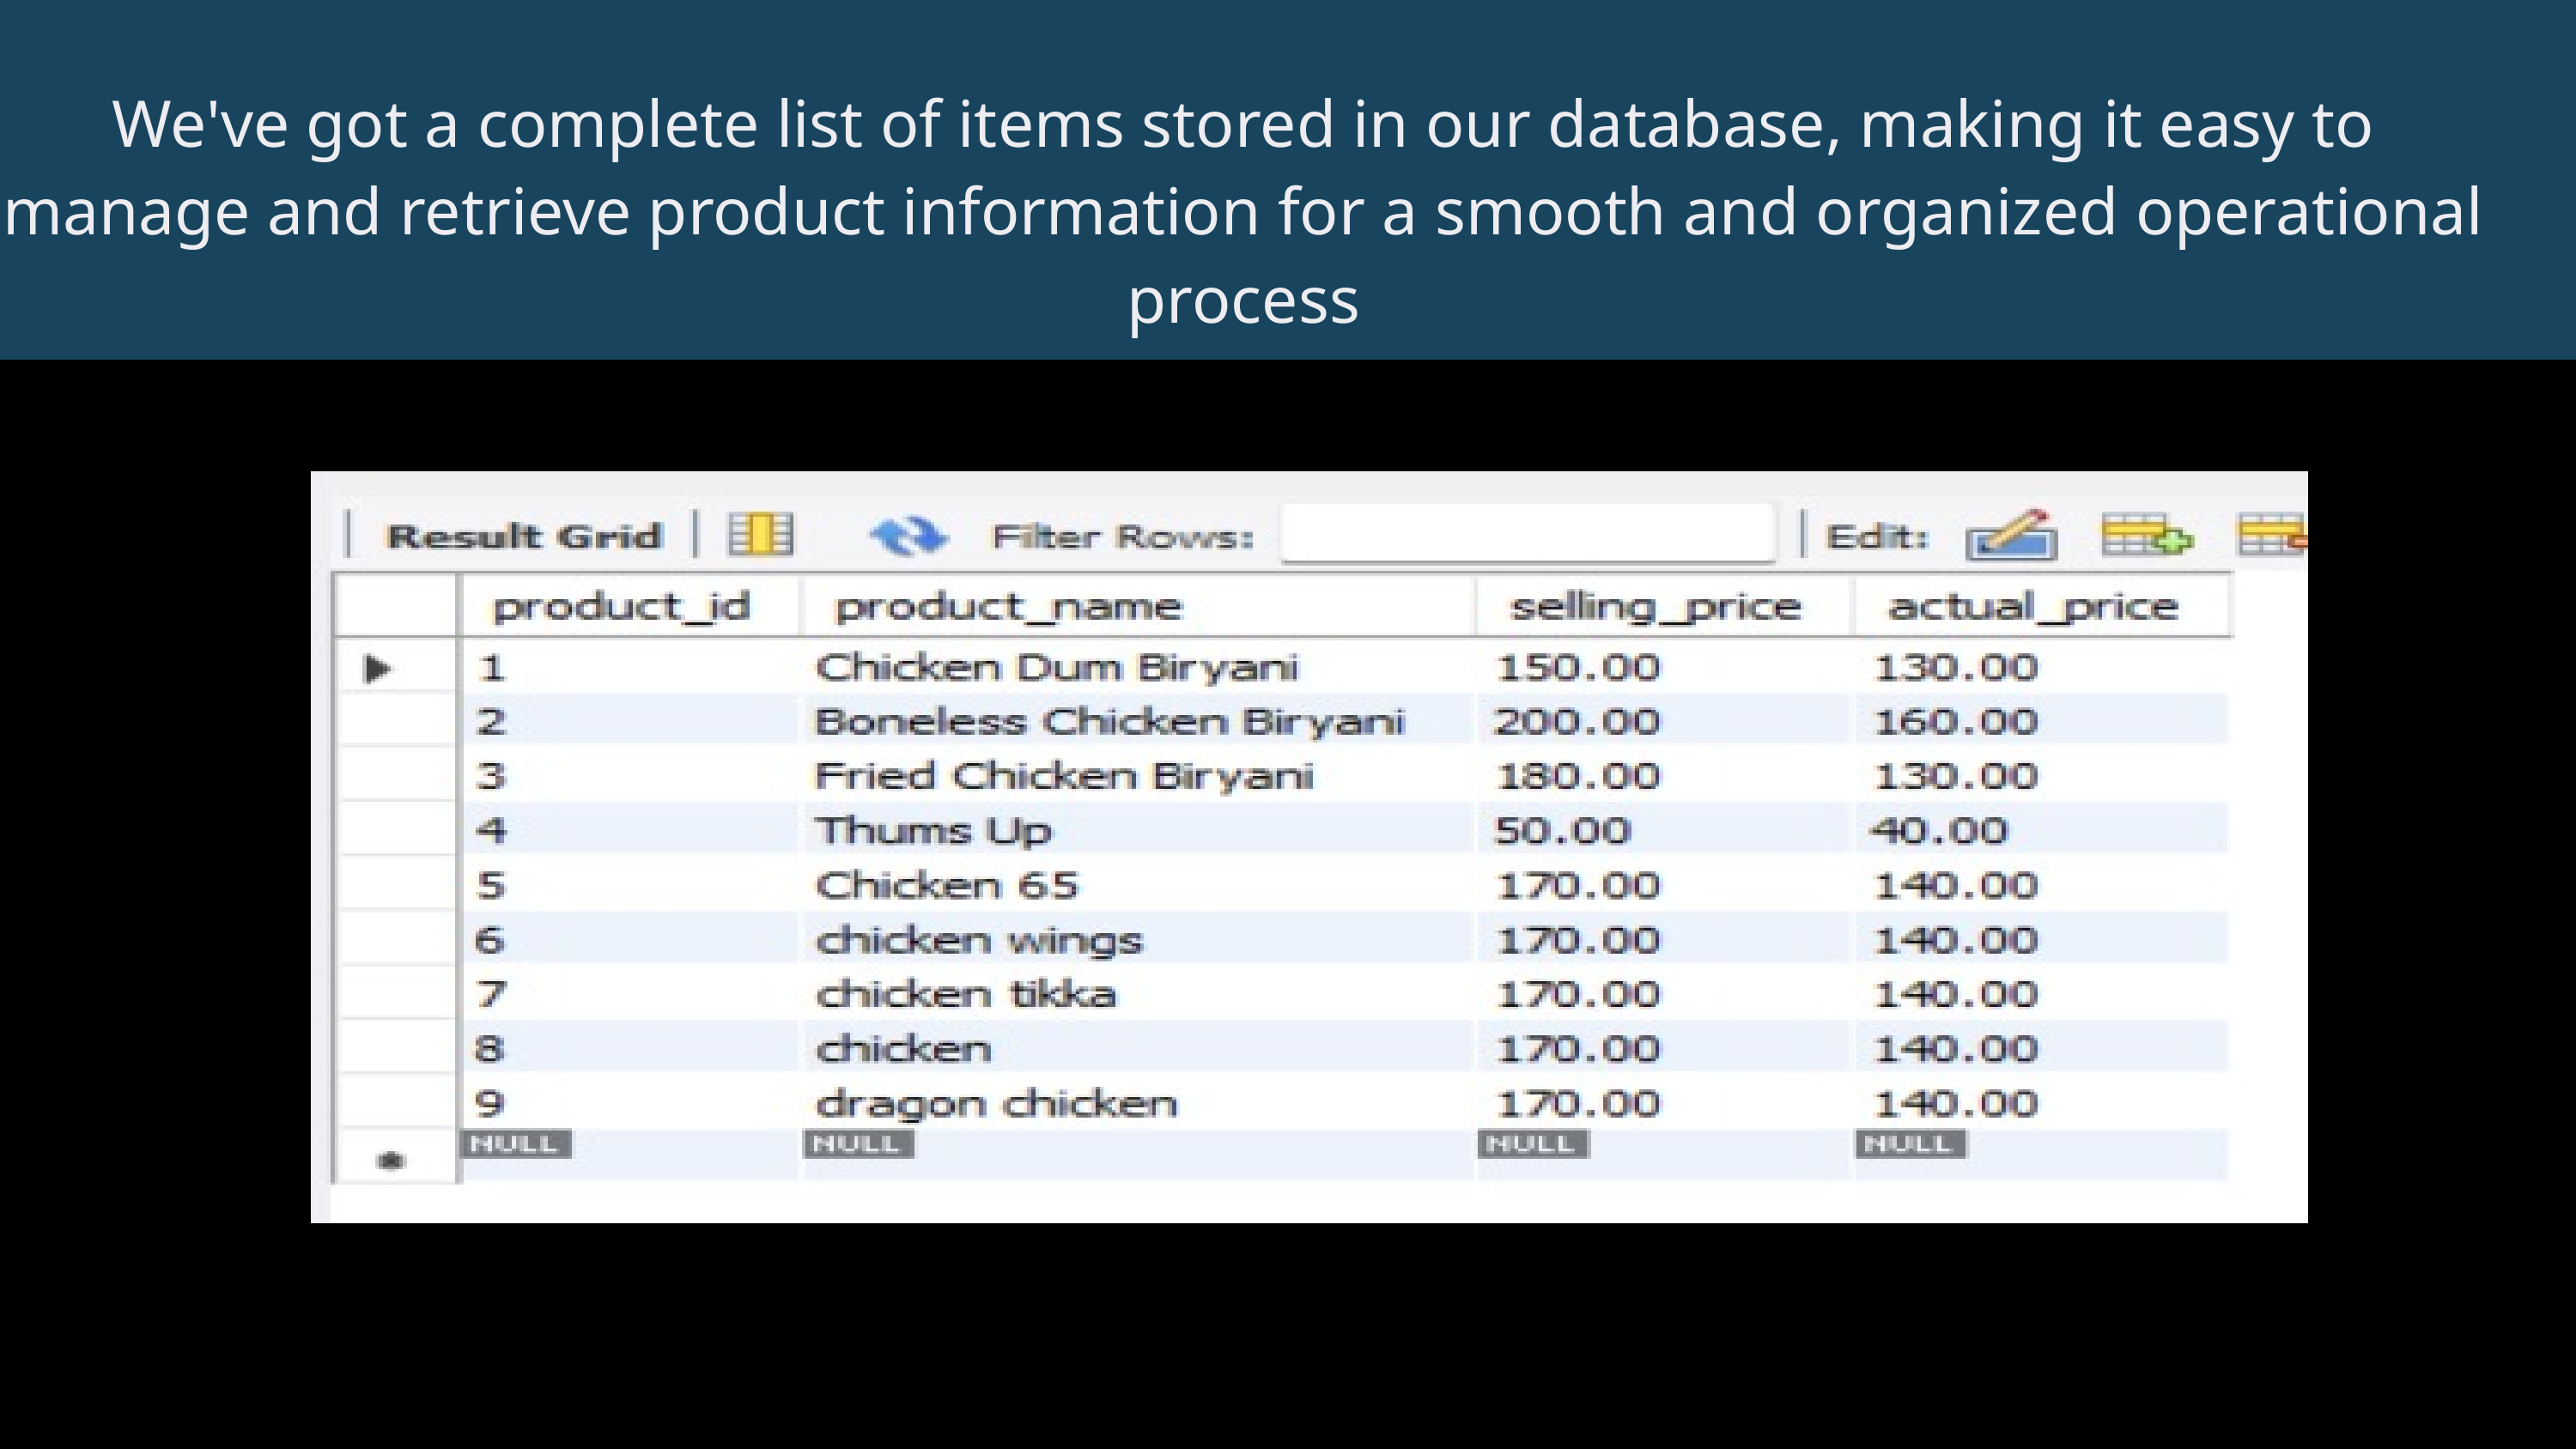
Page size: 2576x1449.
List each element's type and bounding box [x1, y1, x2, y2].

picture [311, 471, 2308, 1224]
text_box [0, 0, 2576, 360]
